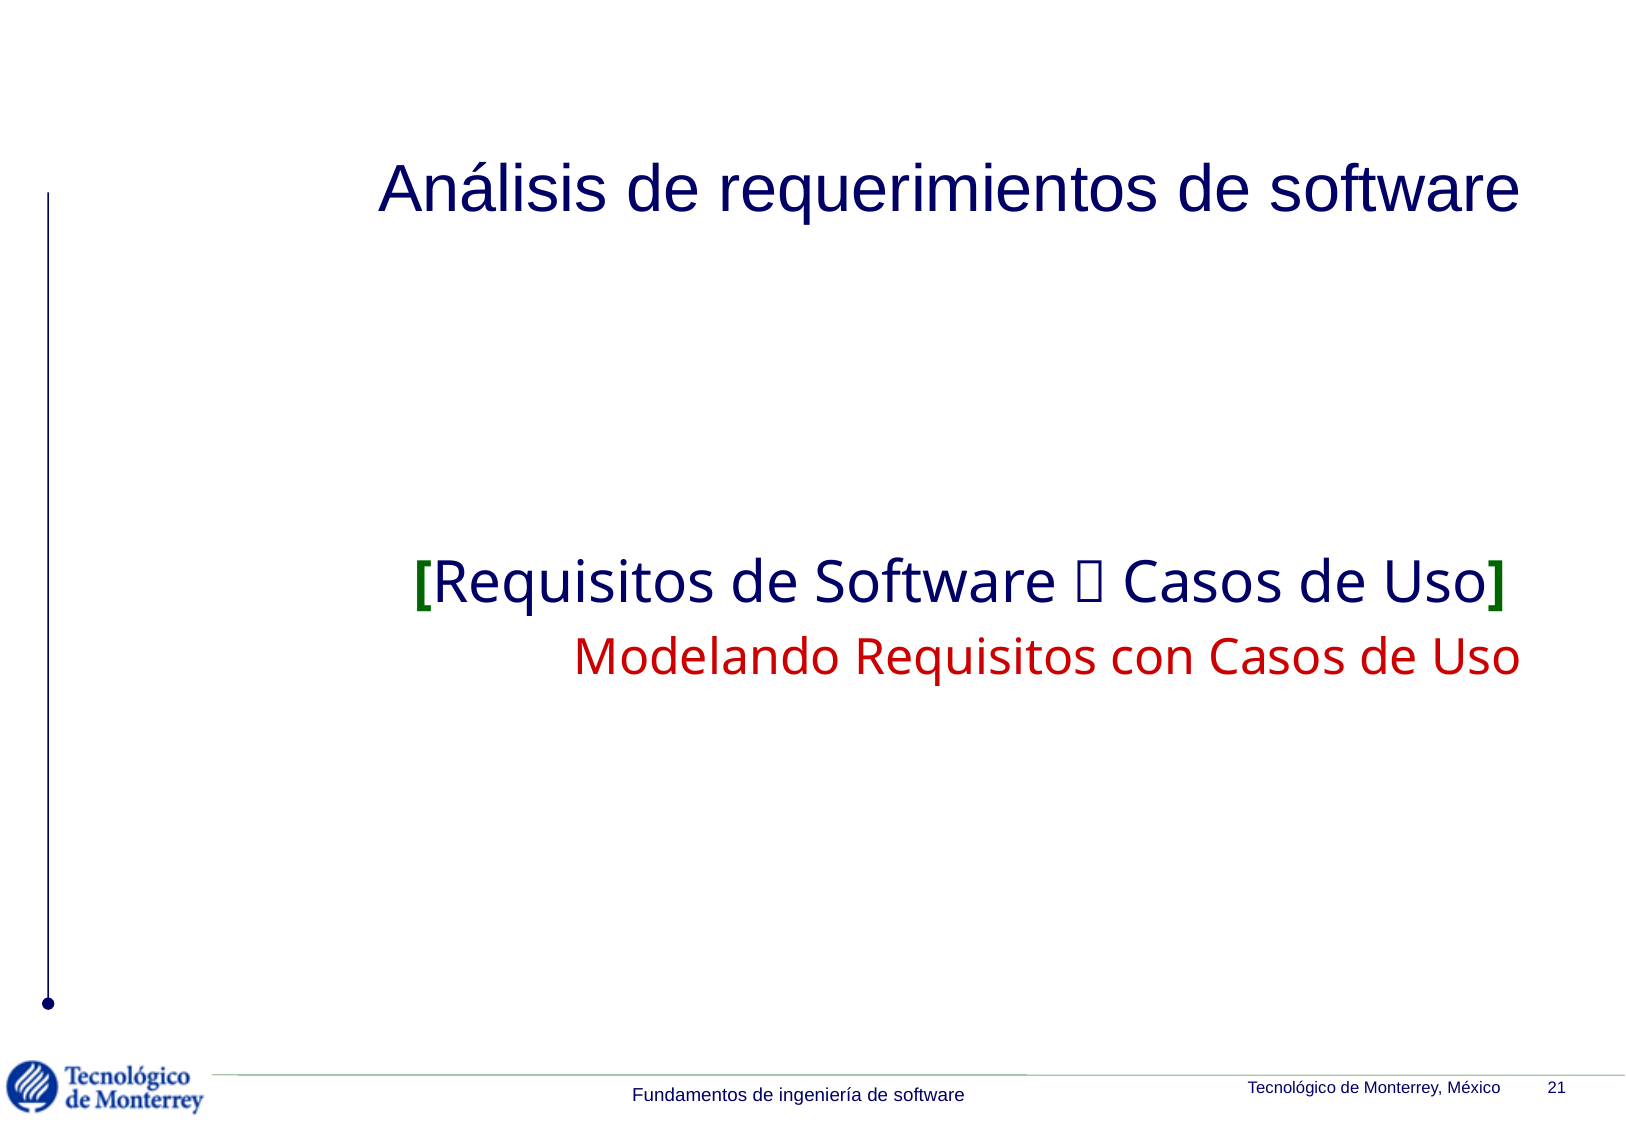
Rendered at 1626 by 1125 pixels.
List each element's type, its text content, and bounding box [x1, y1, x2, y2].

subtitle [Requisitos de Software  Casos de Uso] Modelando Requisitos con Casos de Uso [99, 375, 1538, 1050]
title Análisis de requerimientos de software [112, 87, 1538, 363]
picture [2, 1059, 212, 1122]
